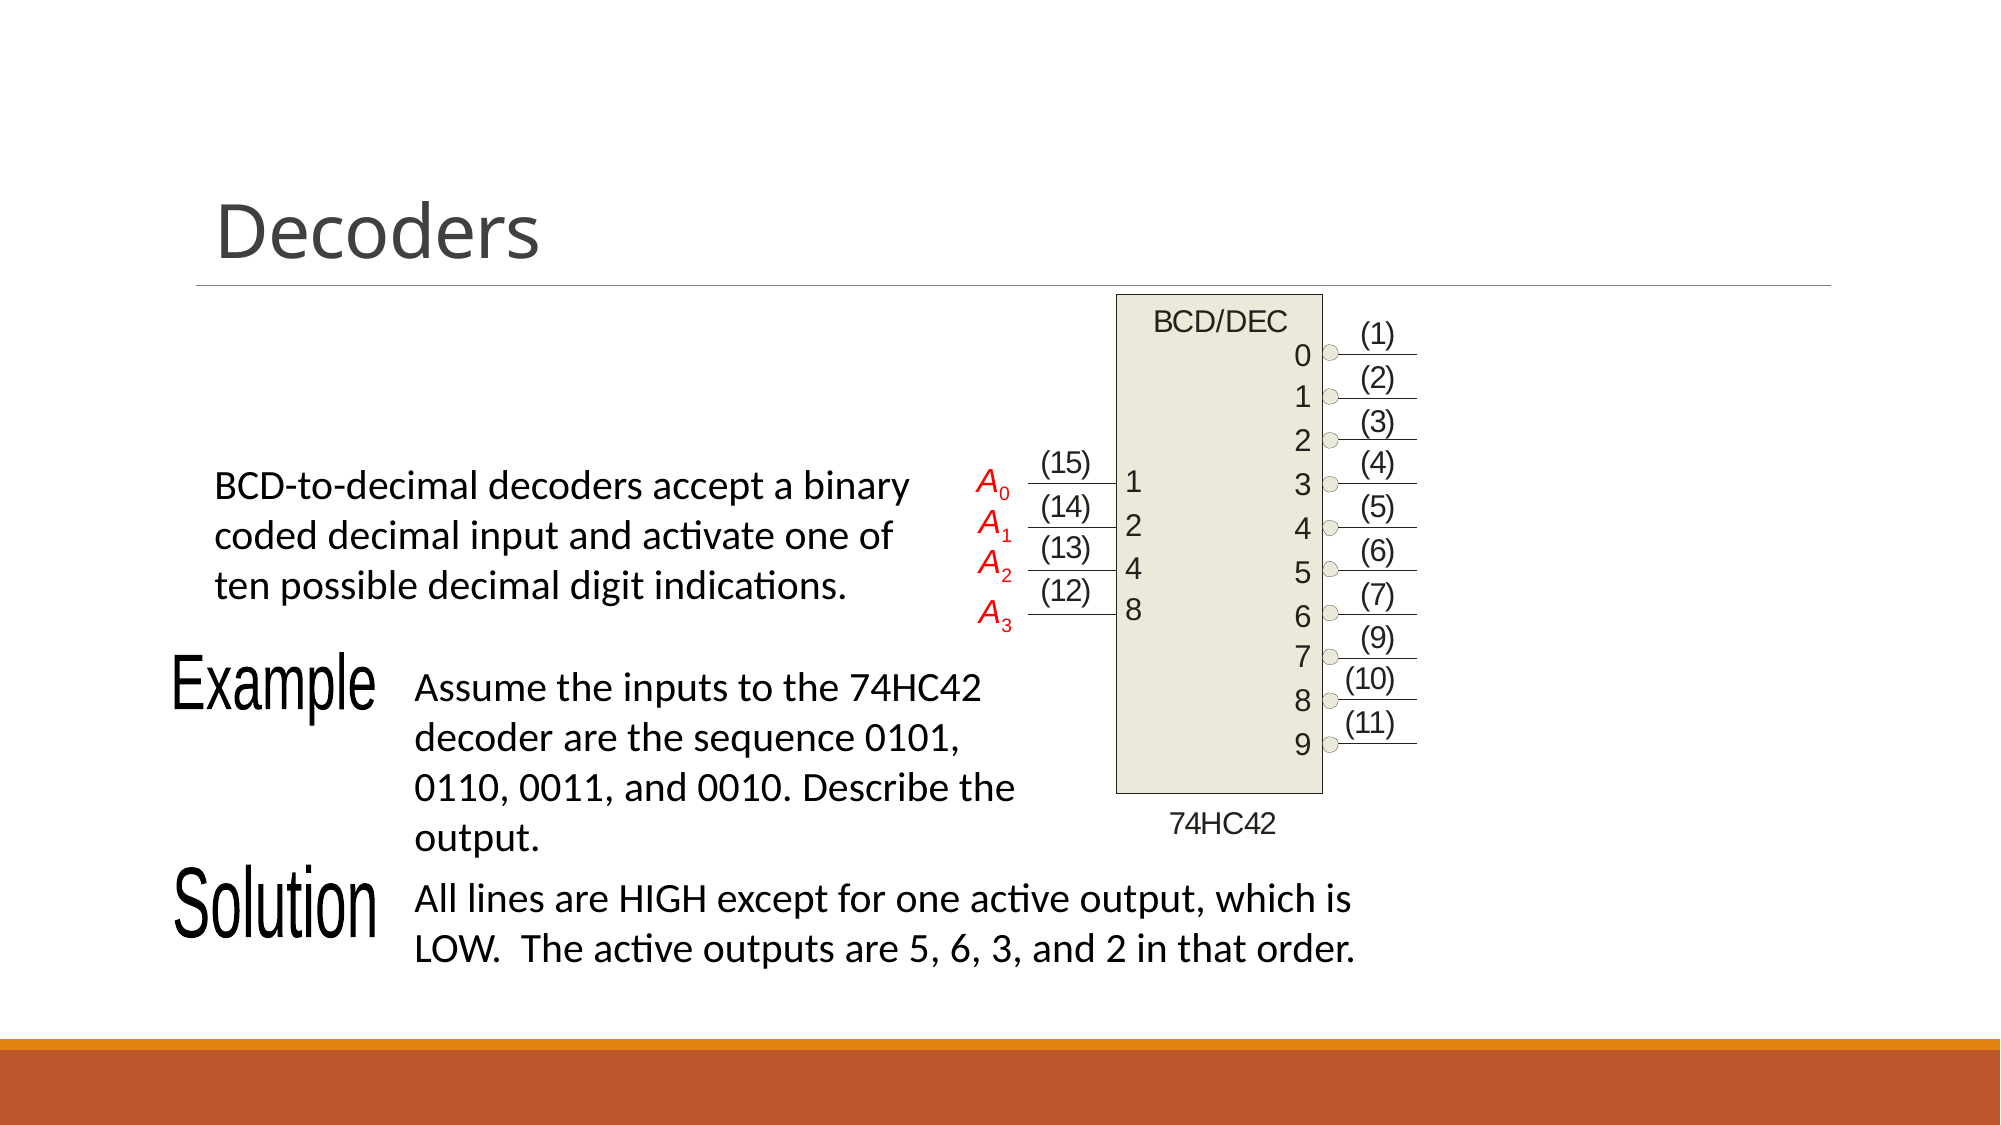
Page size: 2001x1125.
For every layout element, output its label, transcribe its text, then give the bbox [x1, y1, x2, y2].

title Decoders [199, 189, 1850, 282]
text_box A0 [962, 451, 1021, 512]
text_box All lines are HIGH except for one active output, which is LOW. The active outputs are 5, 6, 3, and 2 in that order. [399, 863, 1388, 978]
text_box A2 [964, 533, 1021, 583]
text_box Assume the inputs to the 74HC42 decoder are the sequence 0101, 0110, 0011, and 0010. Describe the output. [399, 652, 1075, 863]
text_box BCD-to-decimal decoders accept a binary coded decimal input and activate one of ten possible decimal digit indications. [199, 450, 963, 616]
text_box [1024, 287, 1422, 839]
text_box A1 [964, 512, 1021, 533]
text_box A3 [964, 583, 1021, 644]
